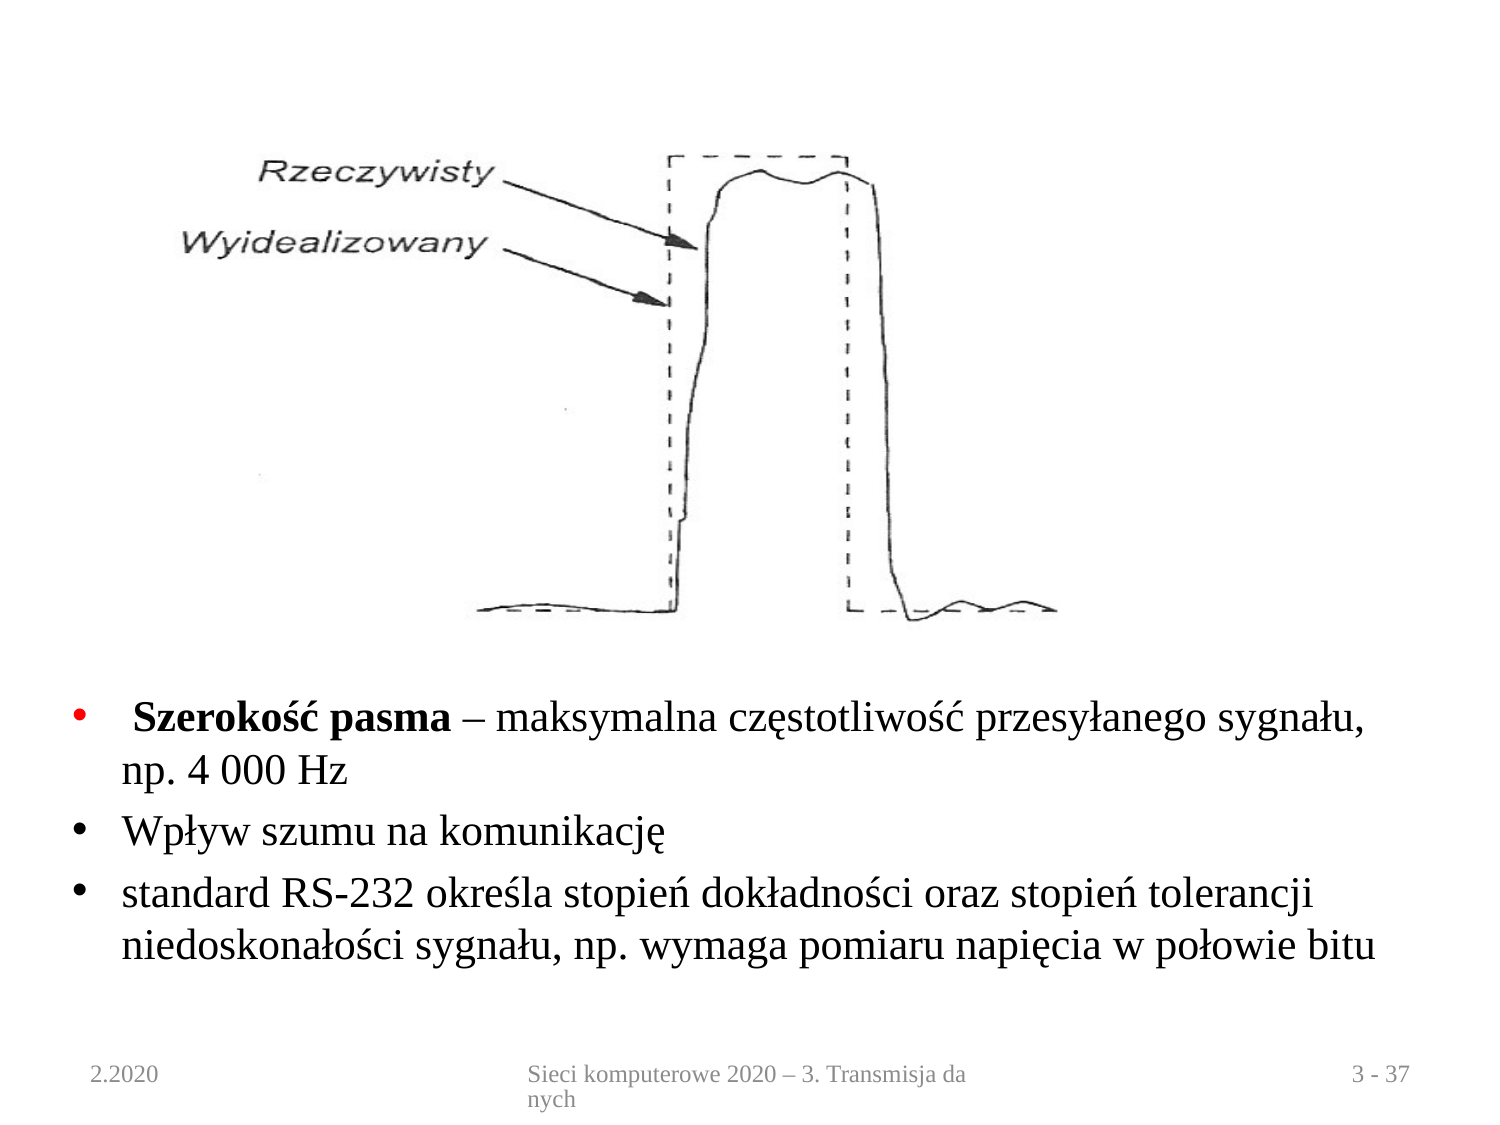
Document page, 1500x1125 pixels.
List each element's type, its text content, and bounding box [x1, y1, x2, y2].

list Szerokość pasma – maksymalna częstotliwość przesyłanego sygnału, np. 4 000 Hz Wpływ szumu na komunikację standard RS-232 określa stopień dokładności oraz stopień tolerancji niedoskonałości sygnału, np. wymaga pomiaru napięcia w połowie bitu [57, 680, 1408, 1029]
slide_number 2.2020 [75, 1042, 425, 1103]
slide_number 3 - 37 [1074, 1042, 1425, 1103]
footer Sieci komputerowe 2020 – 3. Transmisja danych [512, 1042, 988, 1103]
picture [147, 113, 1318, 658]
